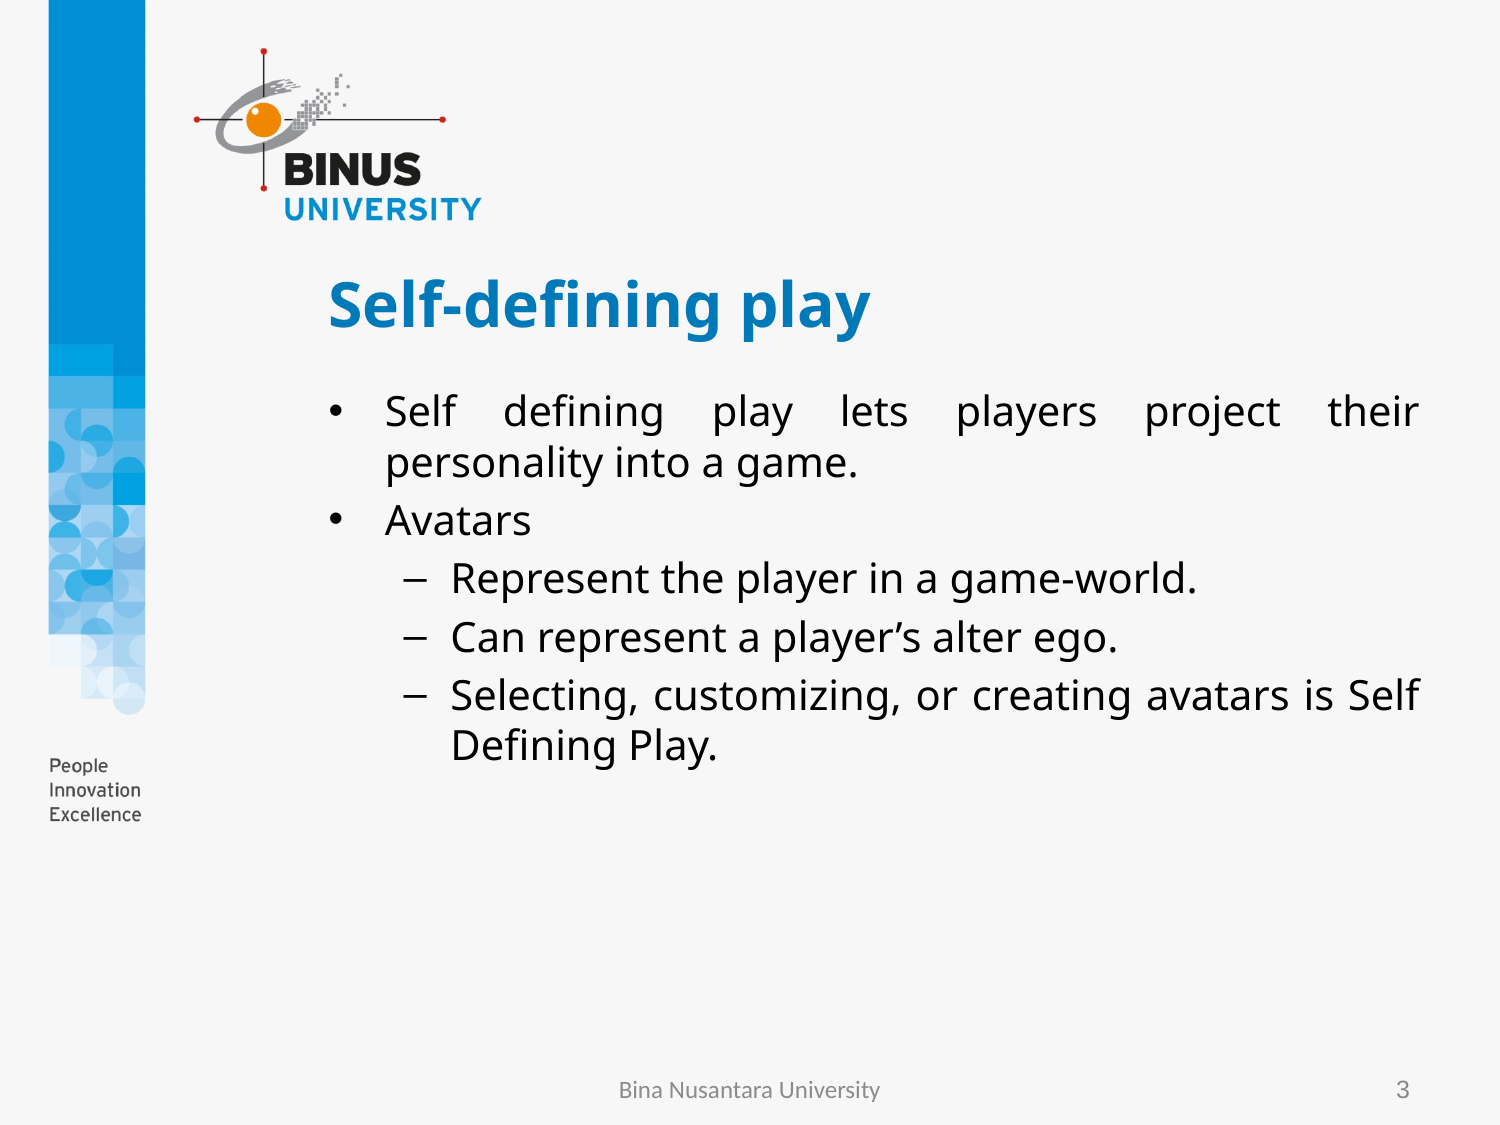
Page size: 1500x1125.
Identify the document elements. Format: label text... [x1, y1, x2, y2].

picture [0, 0, 1500, 846]
list Self defining play lets players project their personality into a game. Avatars Represent the player in a game-world. Can represent a player’s alter ego. Selecting, customizing, or creating avatars is Self Defining Play. [313, 377, 1436, 1013]
title Self-defining play [313, 237, 1436, 368]
slide_number 3 [1074, 1058, 1425, 1119]
footer Bina Nusantara University [512, 1058, 988, 1119]
